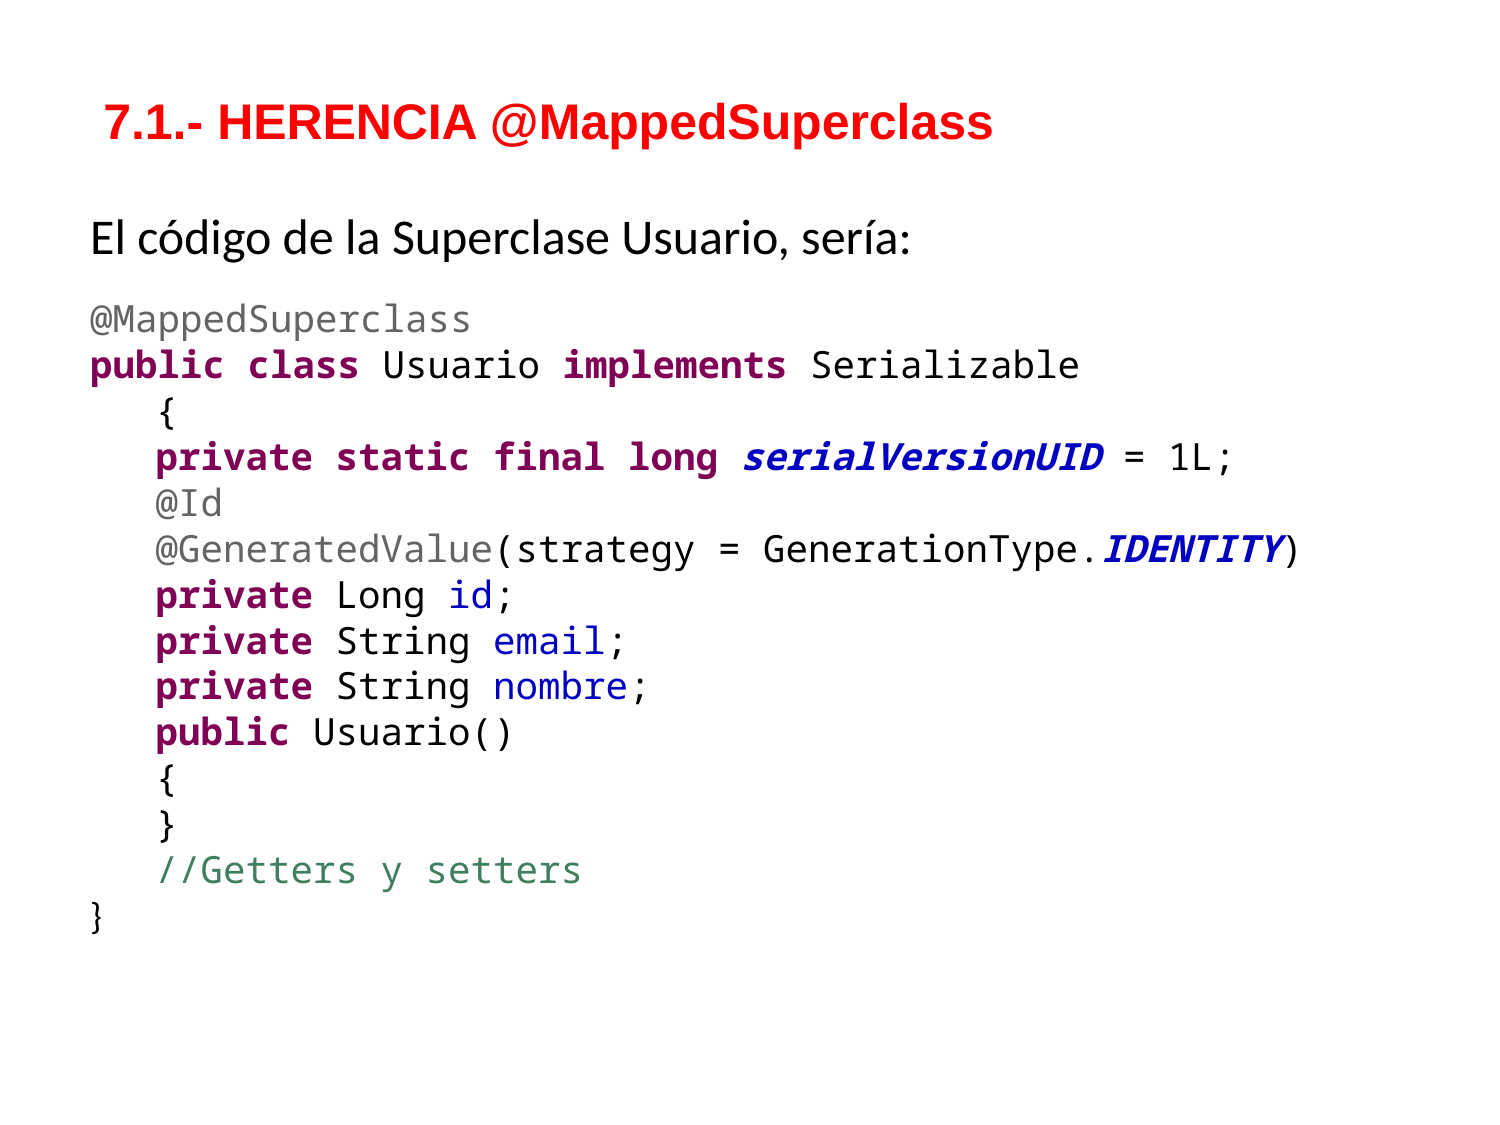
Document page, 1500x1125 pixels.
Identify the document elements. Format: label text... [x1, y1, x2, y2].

text_box El código de la Superclase Usuario, sería: @MappedSuperclass public class Usuario implements Serializable { private static final long serialVersionUID = 1L; @Id @GeneratedValue(strategy = GenerationType.IDENTITY) private Long id; private String email; private String nombre; public Usuario() { } //Getters y setters } [74, 196, 1425, 1005]
text_box 7.1.- HERENCIA @MappedSuperclass [88, 82, 1425, 157]
